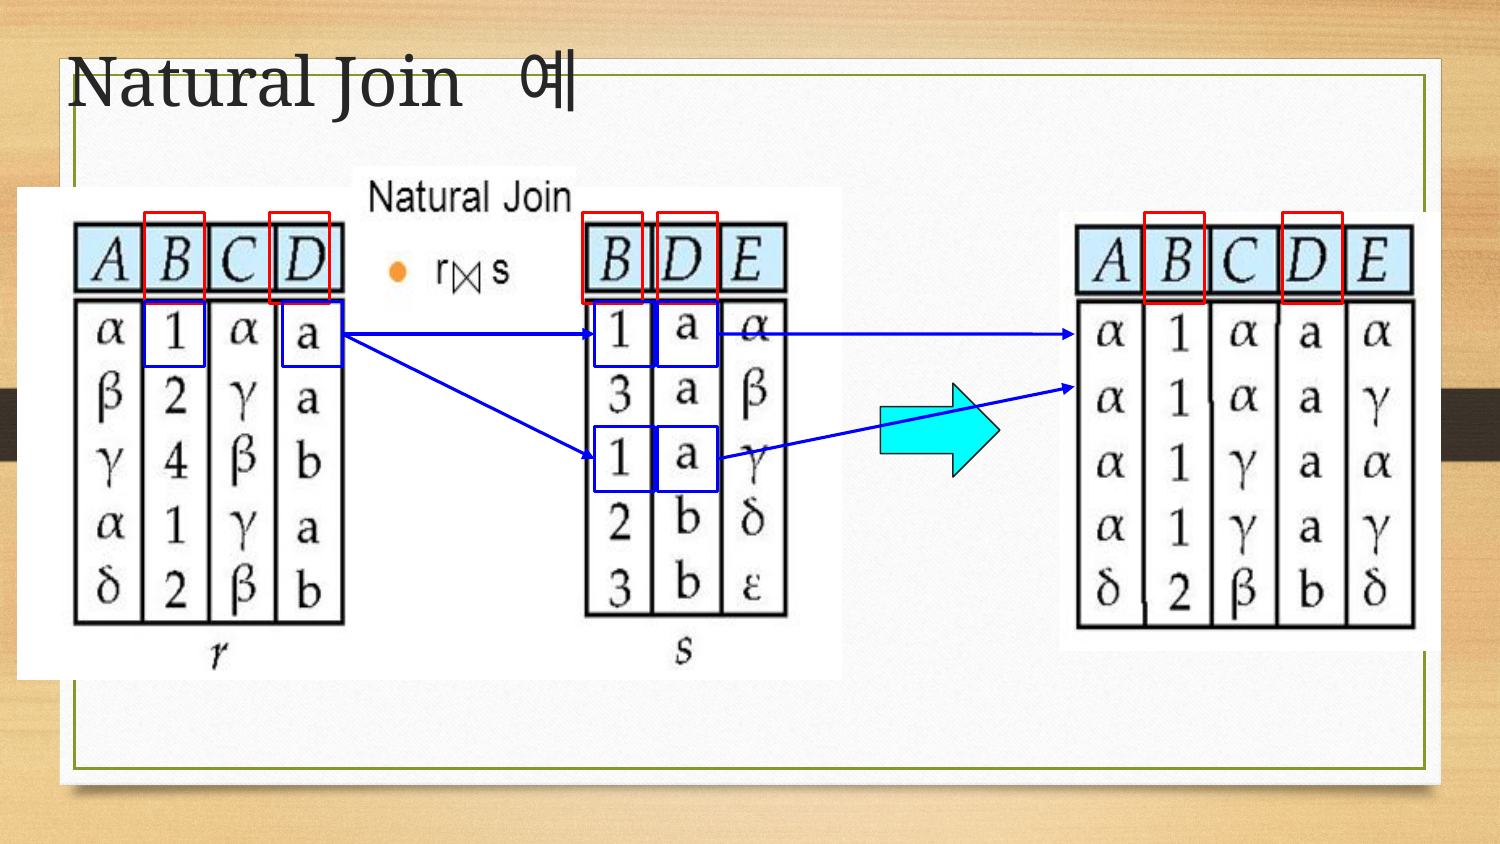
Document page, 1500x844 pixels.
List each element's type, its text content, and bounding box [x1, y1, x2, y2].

text_box [952, 460, 971, 478]
picture [0, 0, 1500, 844]
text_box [717, 386, 1075, 460]
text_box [342, 333, 595, 460]
title Natural Join 예 [51, 23, 737, 130]
